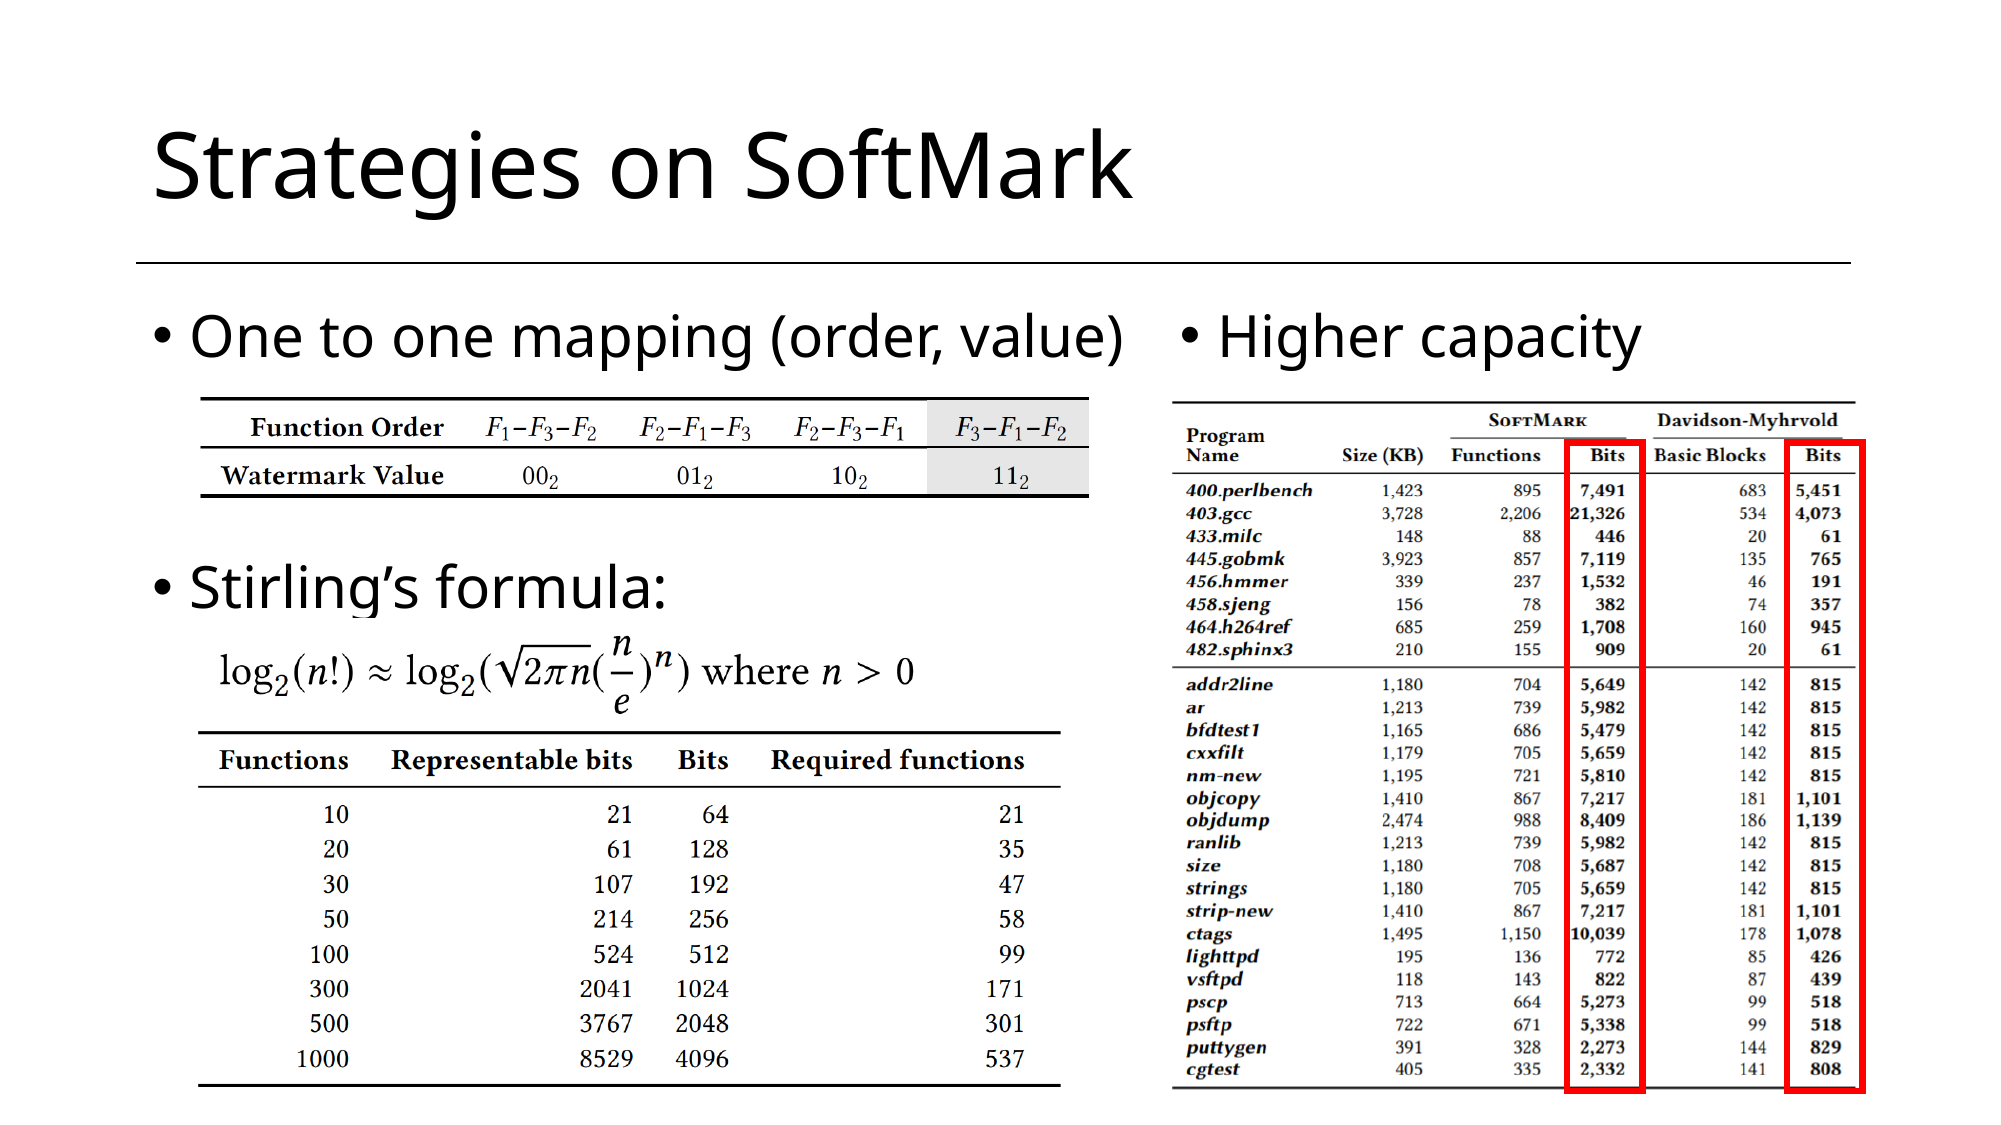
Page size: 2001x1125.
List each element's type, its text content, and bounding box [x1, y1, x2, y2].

list One to one mapping (order, value) Stirling’s formula: [137, 299, 1164, 1014]
title Strategies on SoftMark [137, 59, 1863, 278]
picture [1164, 390, 1863, 1092]
picture [192, 390, 1095, 505]
slide_number 8 [1412, 1092, 1863, 1103]
picture [189, 618, 1061, 1092]
text_box Higher capacity [1164, 299, 1915, 1014]
